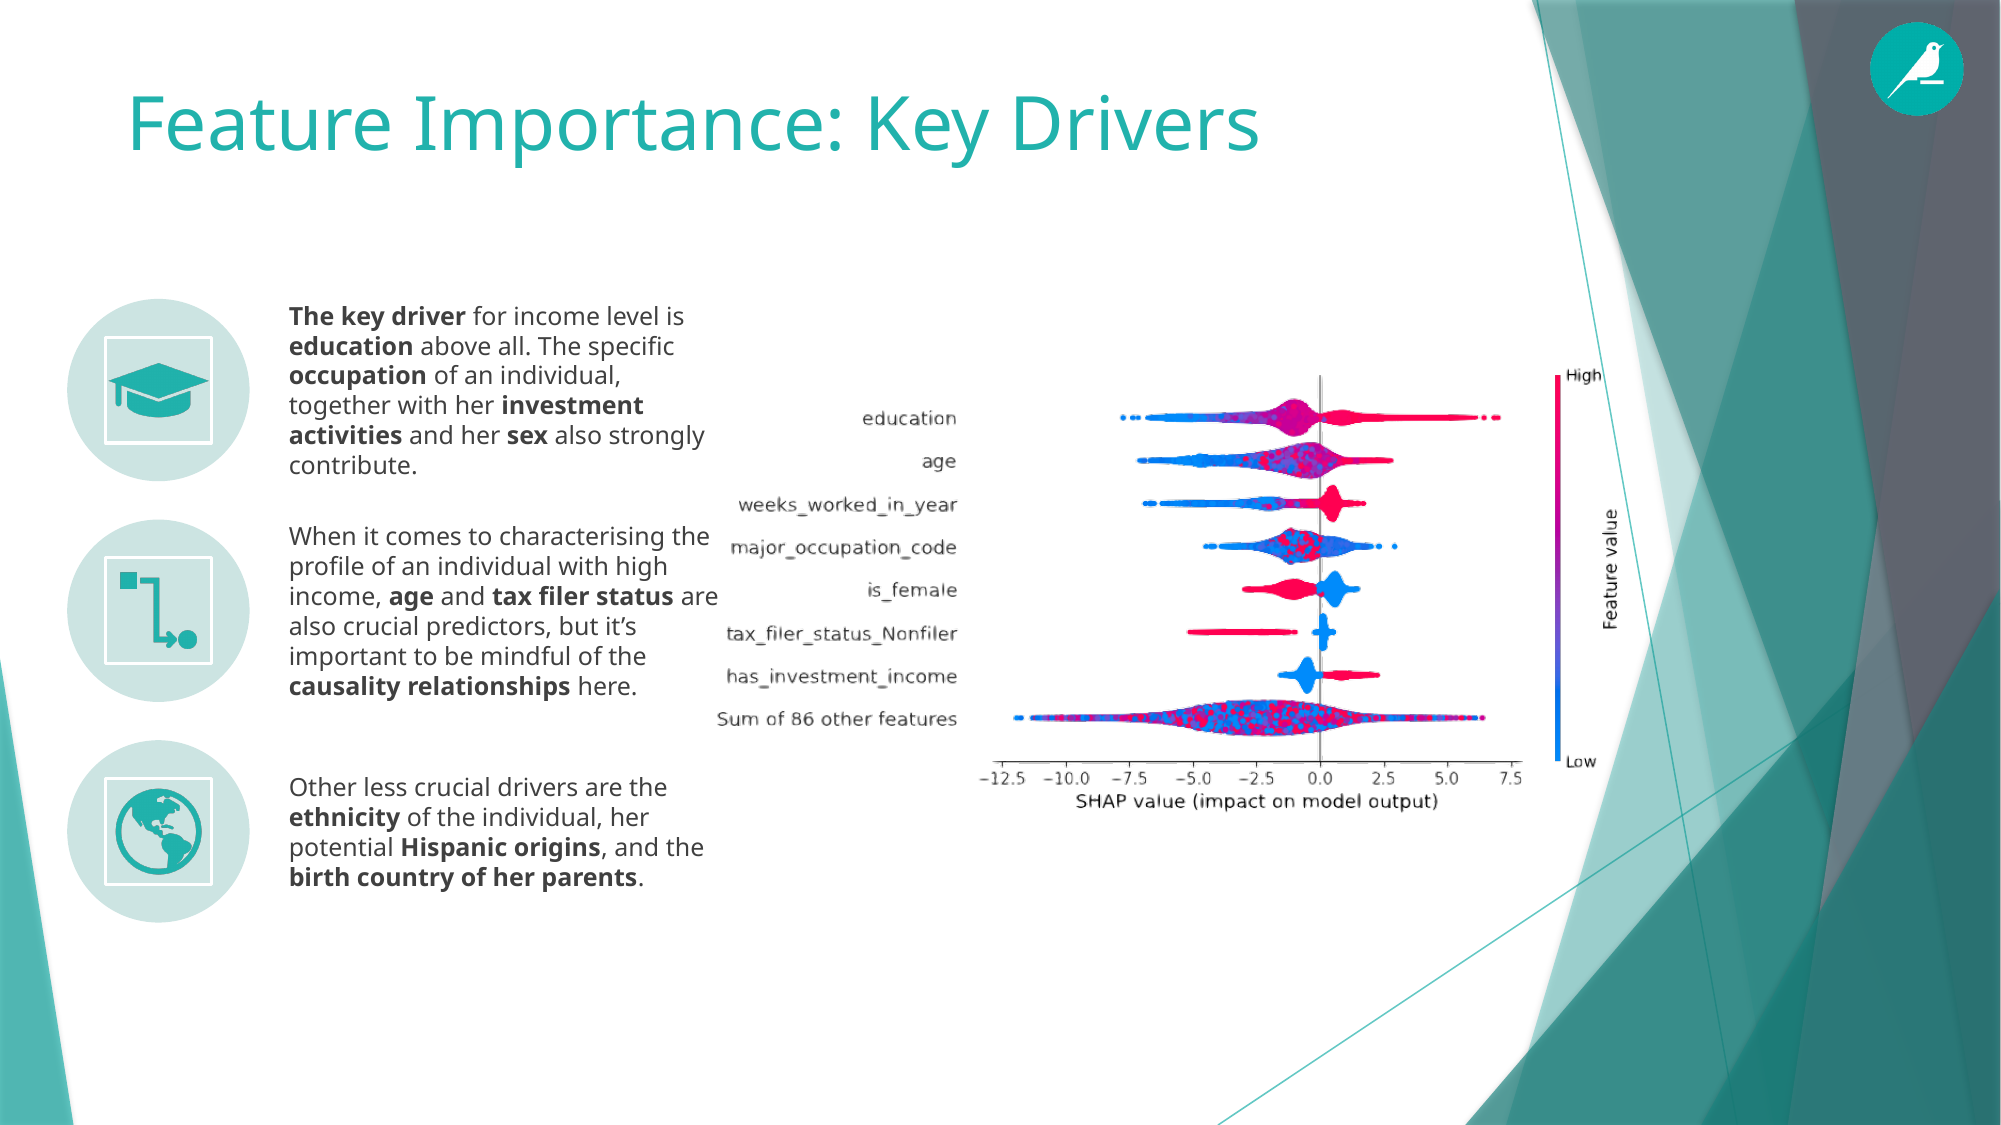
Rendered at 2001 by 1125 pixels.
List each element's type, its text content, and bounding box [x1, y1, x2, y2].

text_box [67, 740, 250, 923]
text_box [67, 519, 250, 702]
text_box [104, 336, 213, 445]
text_box [67, 298, 250, 482]
title Feature Importance: Key Drivers [111, 68, 1512, 286]
text_box [104, 777, 213, 886]
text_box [288, 298, 723, 482]
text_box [288, 739, 723, 924]
picture [1867, 18, 1967, 118]
picture [705, 358, 1632, 824]
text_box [288, 519, 700, 703]
text_box [104, 556, 213, 665]
